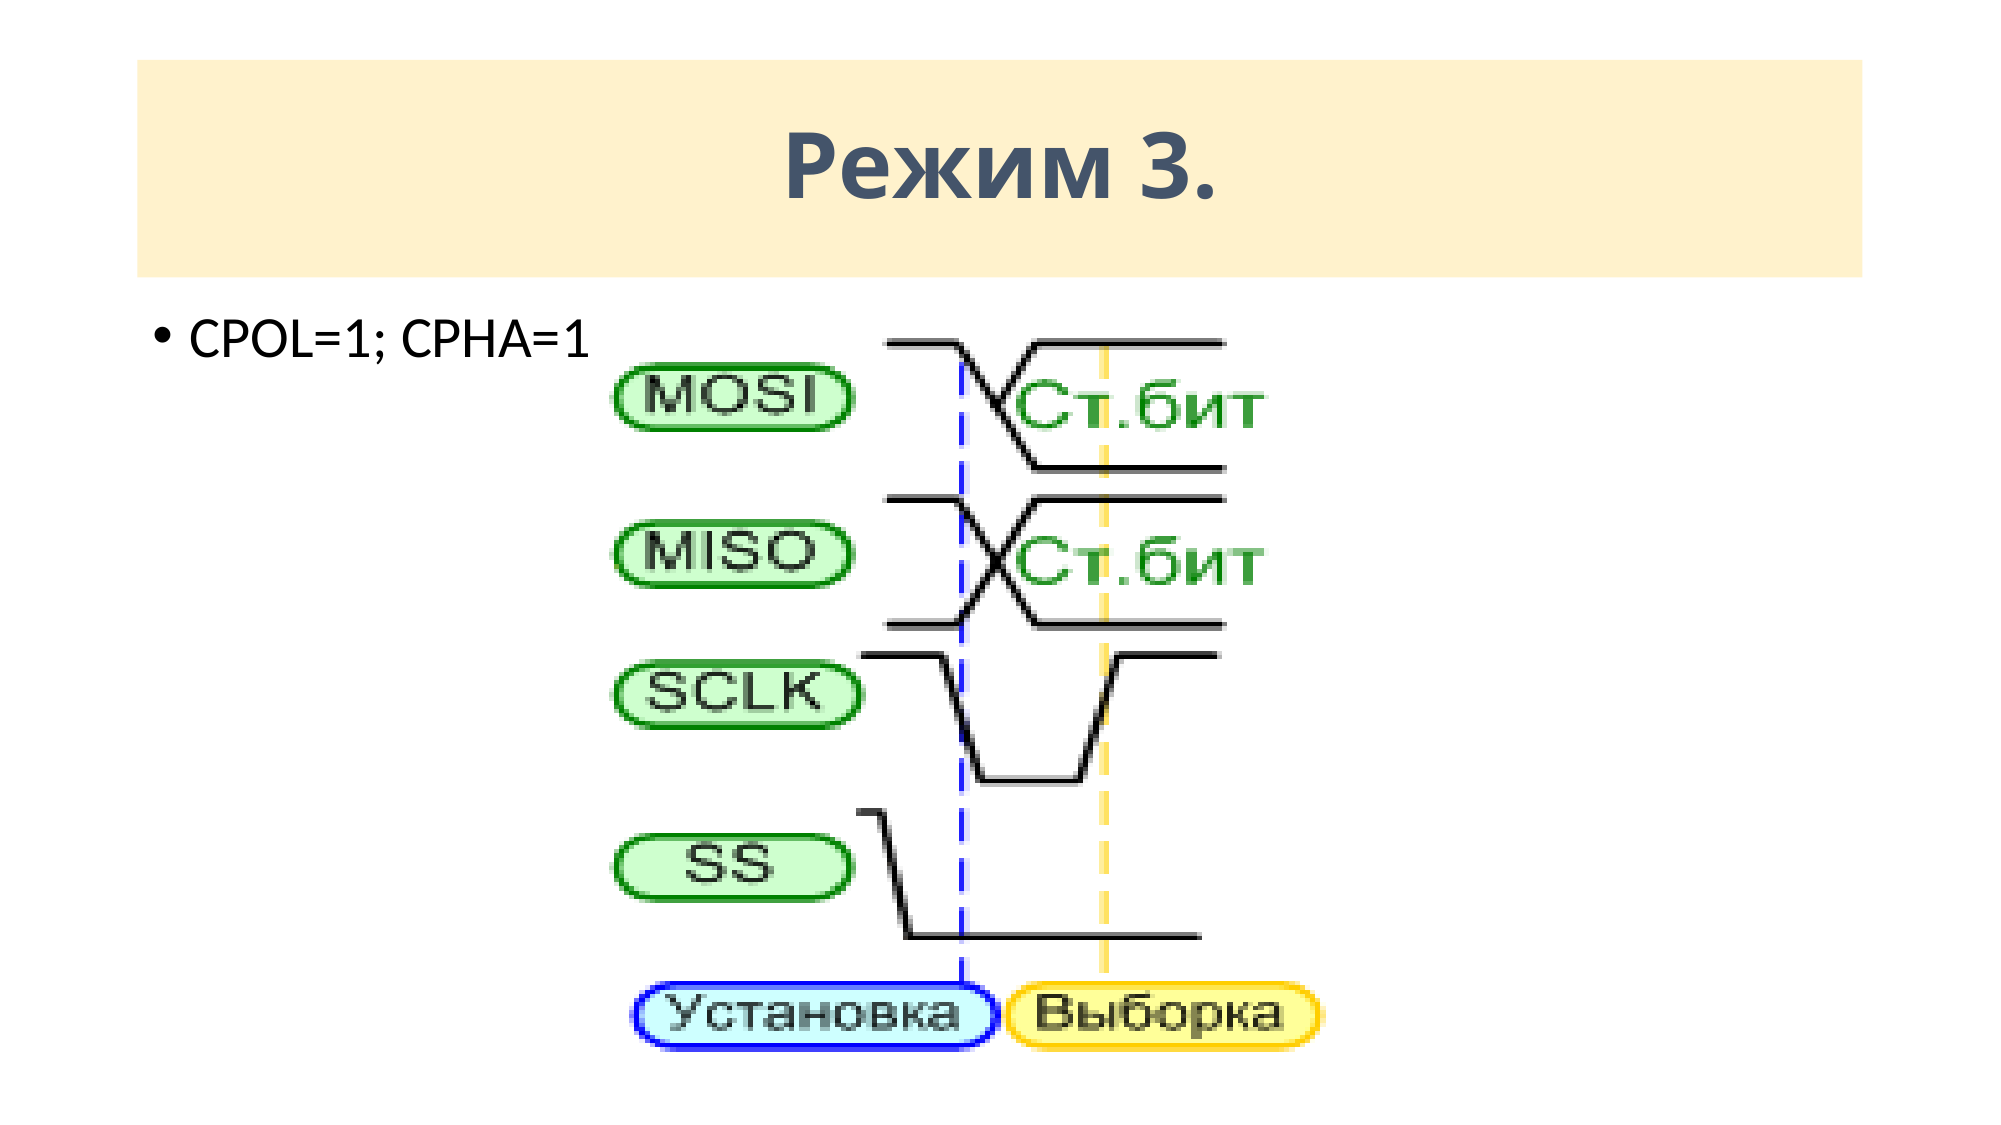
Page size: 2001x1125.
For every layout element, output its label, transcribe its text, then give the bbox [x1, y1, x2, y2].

title Режим 3. [137, 59, 1863, 278]
list CPOL=1; CPHA=1 [137, 299, 1863, 1014]
picture [609, 338, 1326, 1052]
